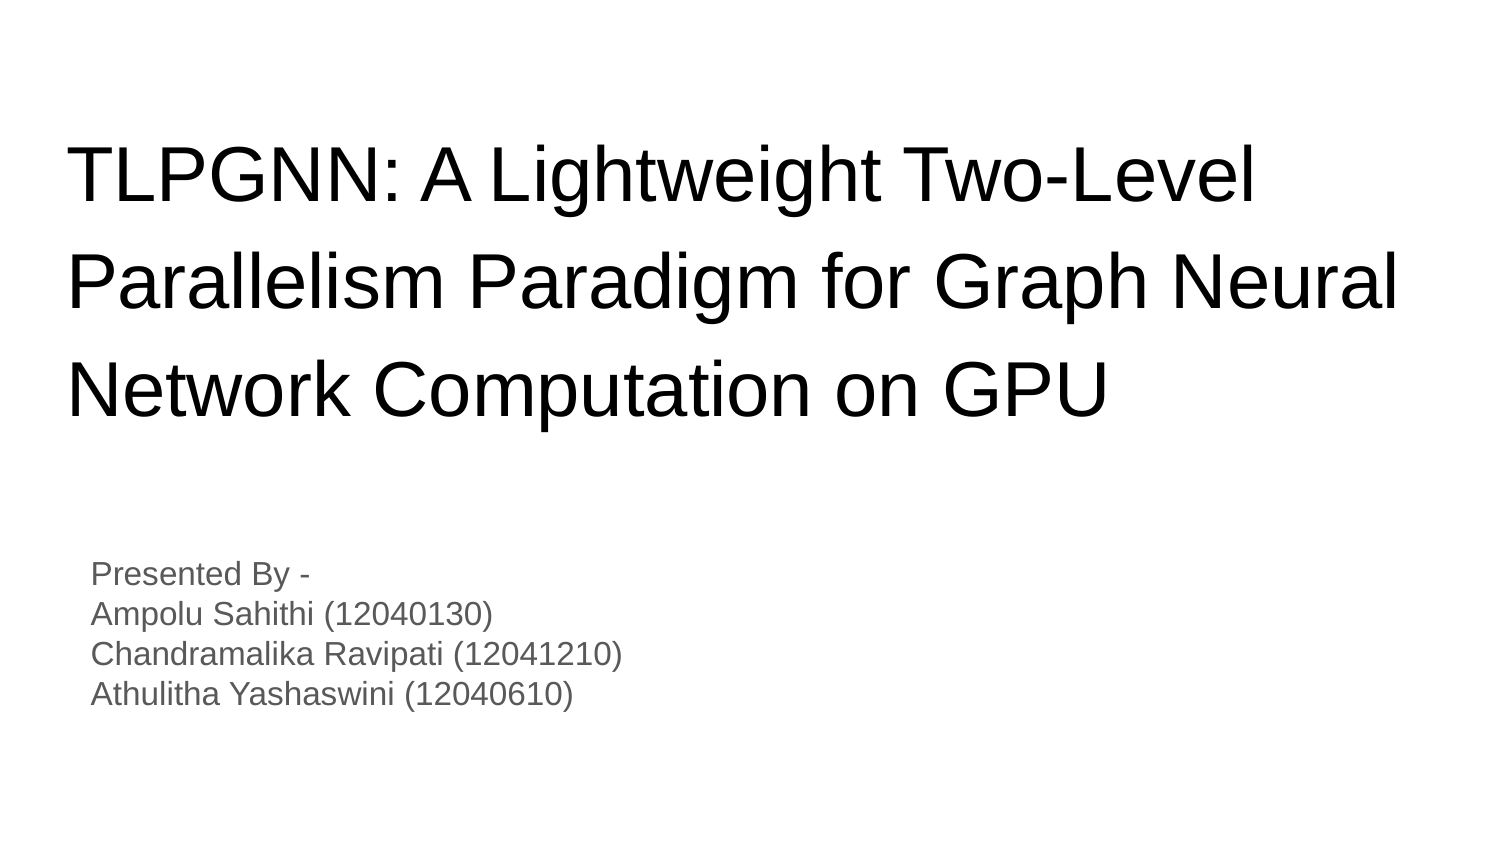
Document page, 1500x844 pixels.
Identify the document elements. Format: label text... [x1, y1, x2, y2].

text_box Presented By - Ampolu Sahithi (12040130) Chandramalika Ravipati (12041210) Athulitha Yashaswini (12040610) [75, 537, 829, 727]
title TLPGNN: A Lightweight Two-Level Parallelism Paradigm for Graph Neural Network Computation on GPU [51, 79, 1449, 447]
